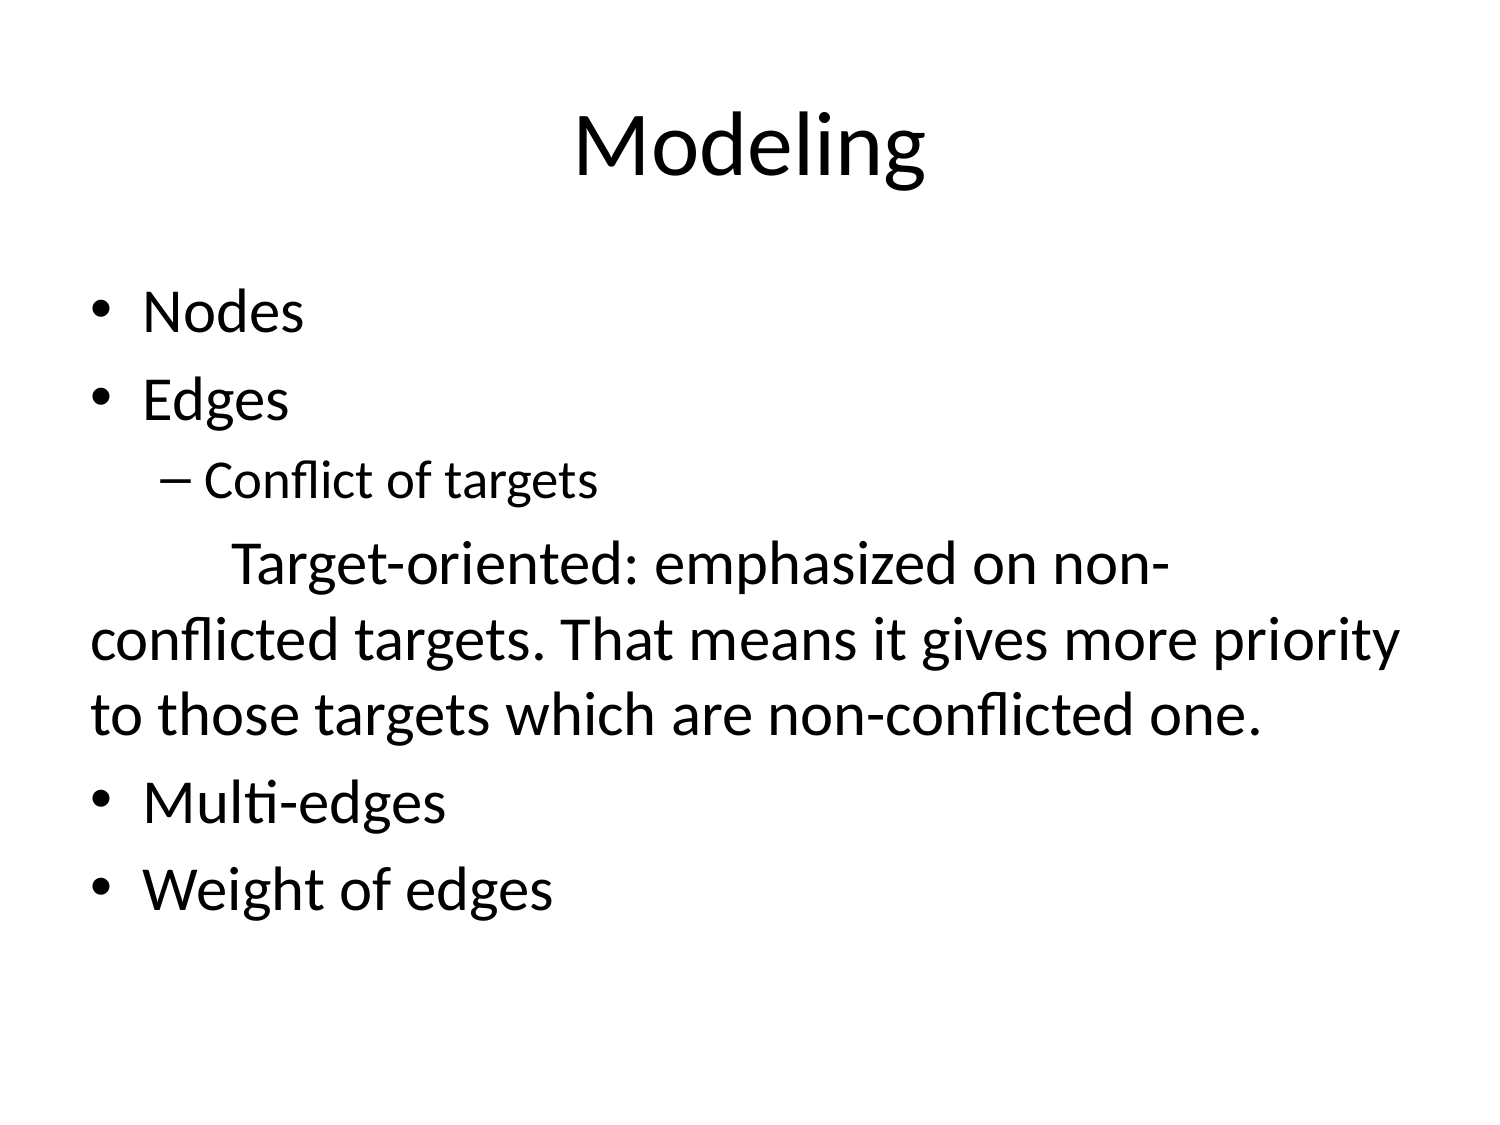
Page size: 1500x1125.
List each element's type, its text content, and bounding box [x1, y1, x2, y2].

list Nodes Edges Conflict of targets Target-oriented: emphasized on non-conflicted targets. That means it gives more priority to those targets which are non-conflicted one. Multi-edges Weight of edges [75, 262, 1425, 1005]
title Modeling [75, 45, 1425, 233]
